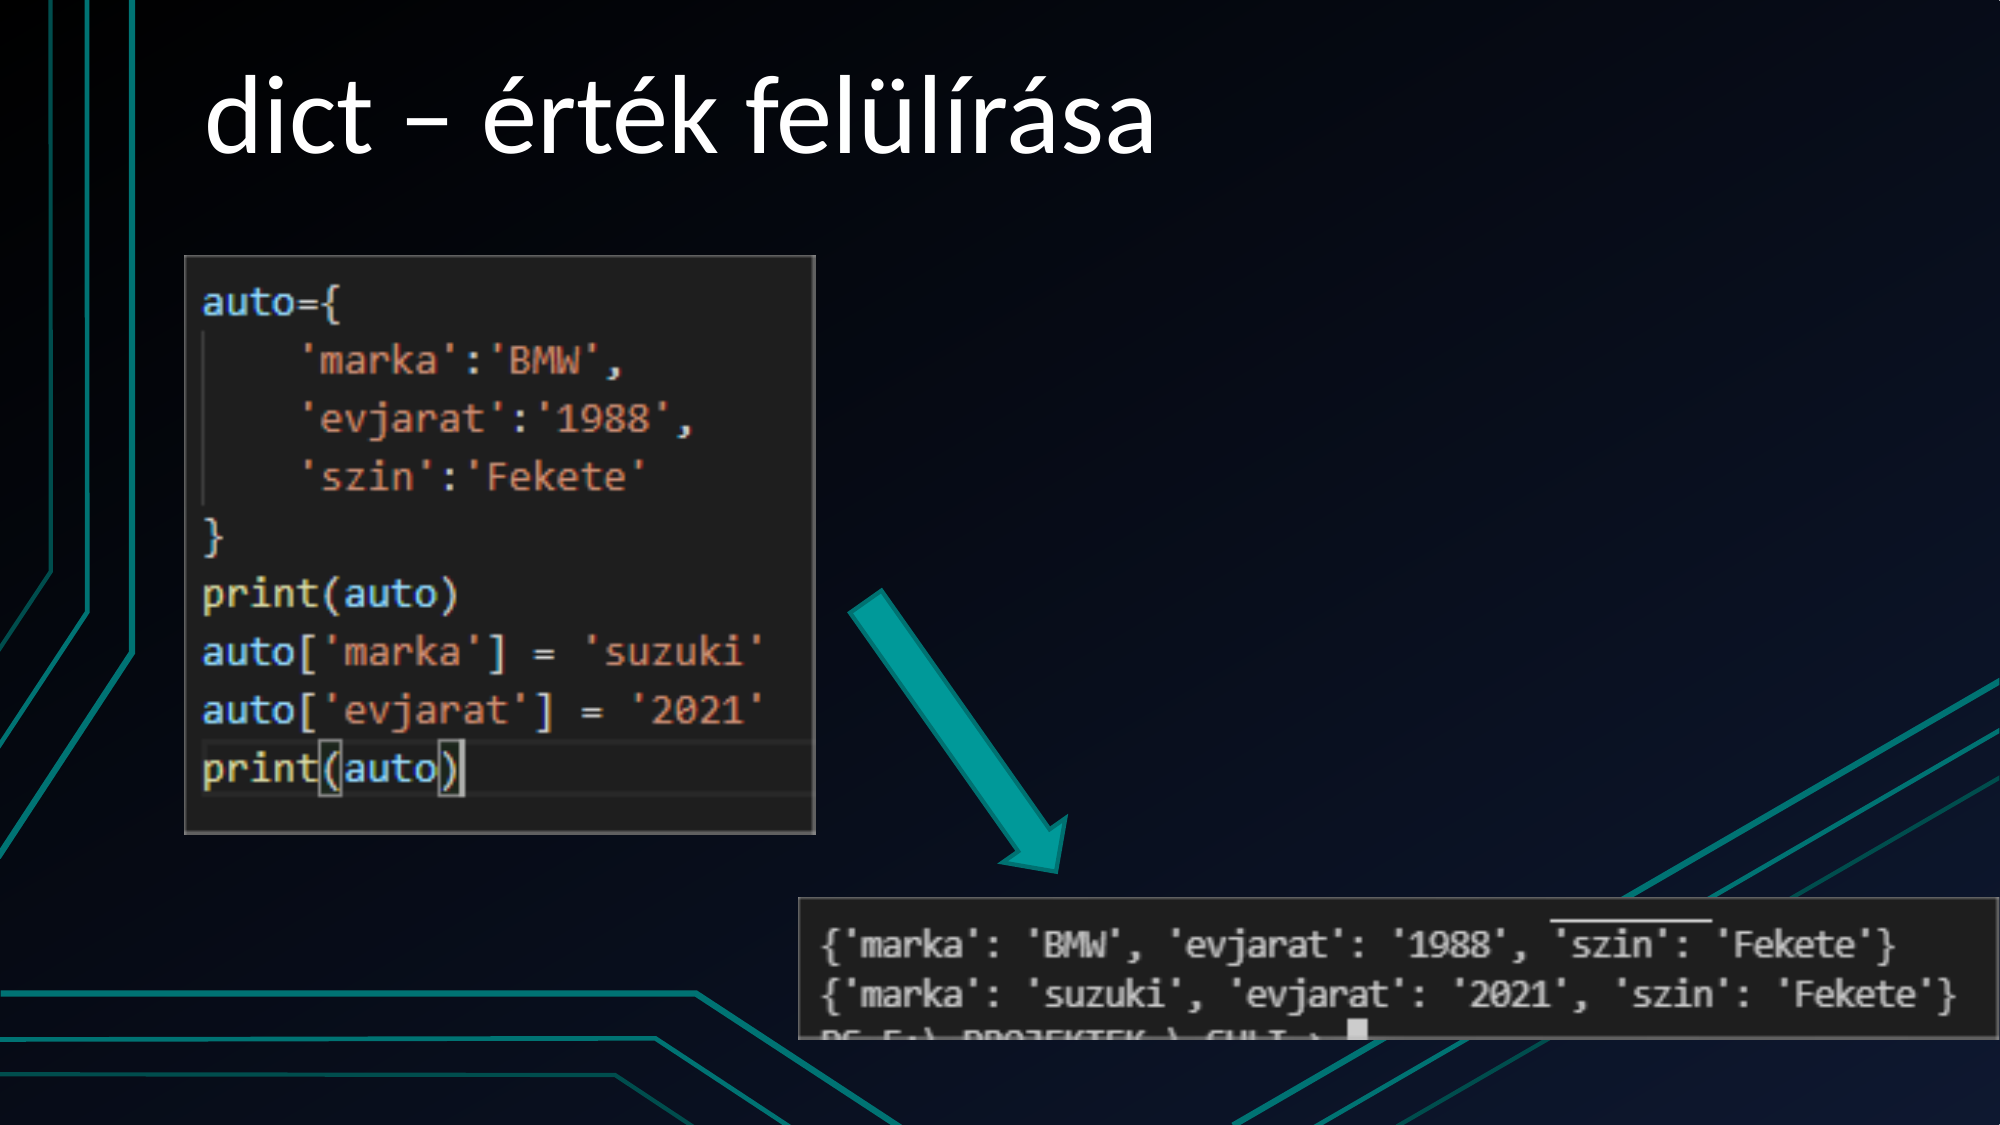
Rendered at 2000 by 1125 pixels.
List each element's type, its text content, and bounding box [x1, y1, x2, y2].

text_box [847, 587, 1069, 875]
picture [798, 897, 2000, 1040]
title dict – érték felülírása [184, 42, 1603, 188]
picture [184, 255, 816, 835]
